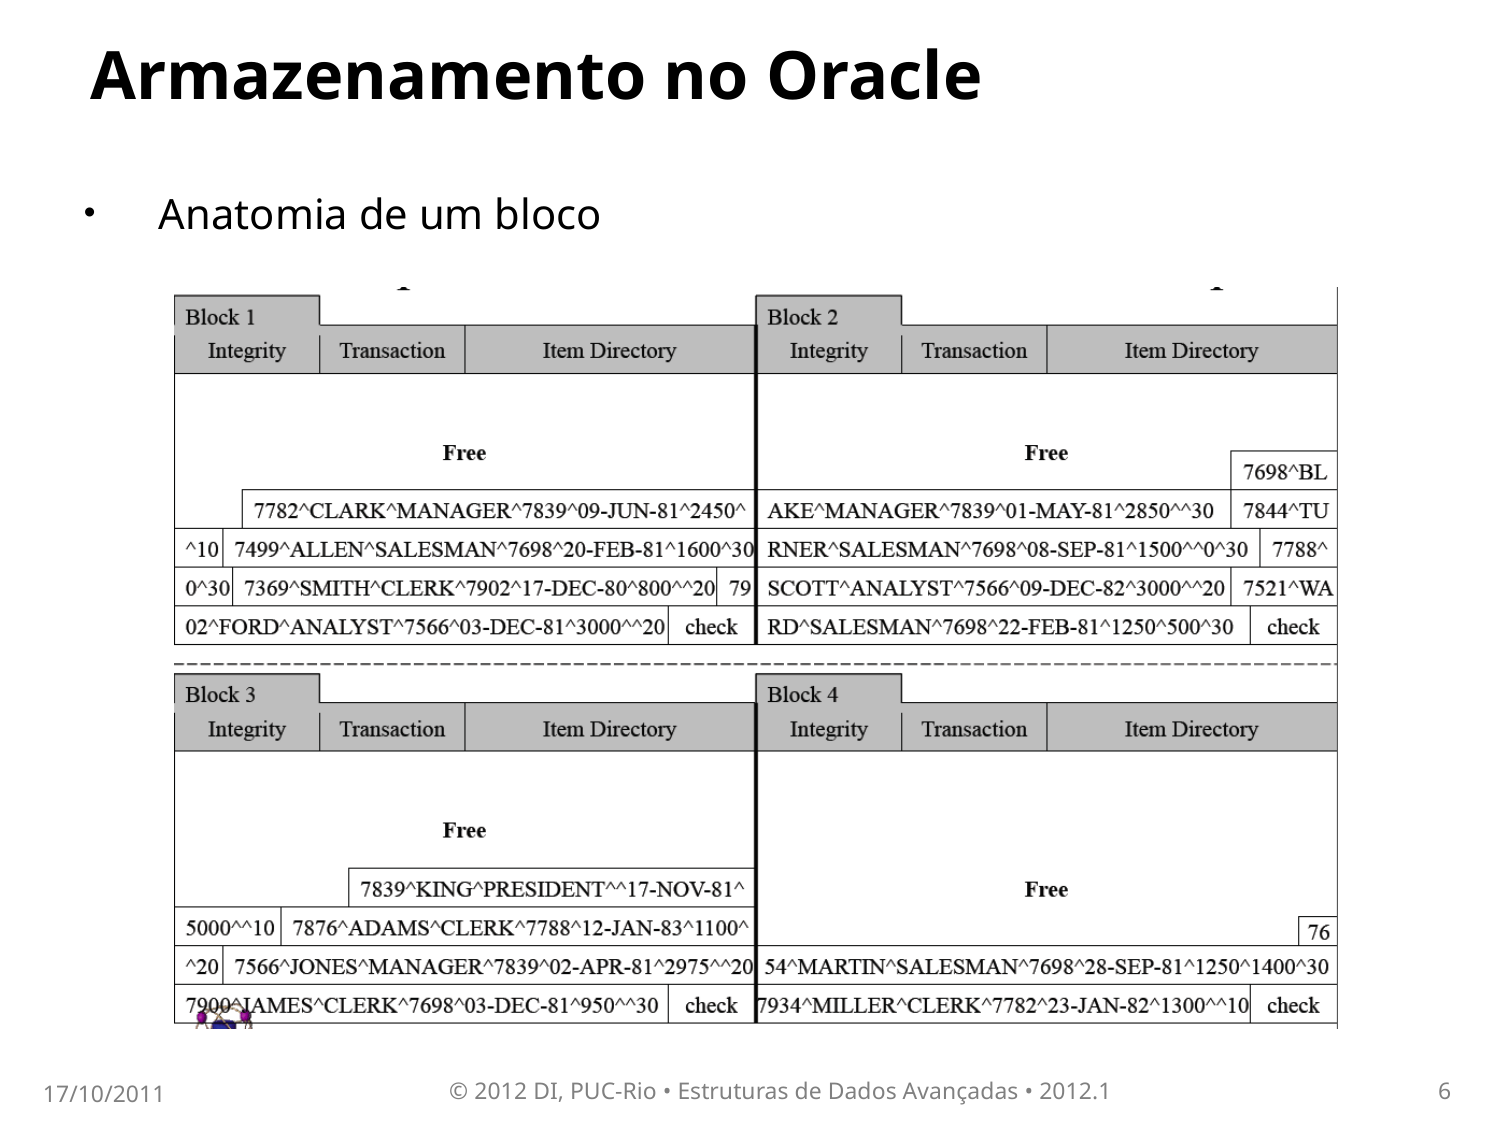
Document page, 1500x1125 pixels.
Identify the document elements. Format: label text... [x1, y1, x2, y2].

picture [174, 287, 1338, 1030]
footer © 2012 DI, PUC-Rio • Estruturas de Dados Avançadas • 2012.1 [225, 1062, 1337, 1108]
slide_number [167, 288, 1344, 1041]
slide_number 6 [1345, 1062, 1467, 1108]
list Anatomia de um bloco [74, 162, 1476, 1051]
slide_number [24, 1062, 213, 1108]
title Armazenamento no Oracle [75, 25, 1425, 162]
